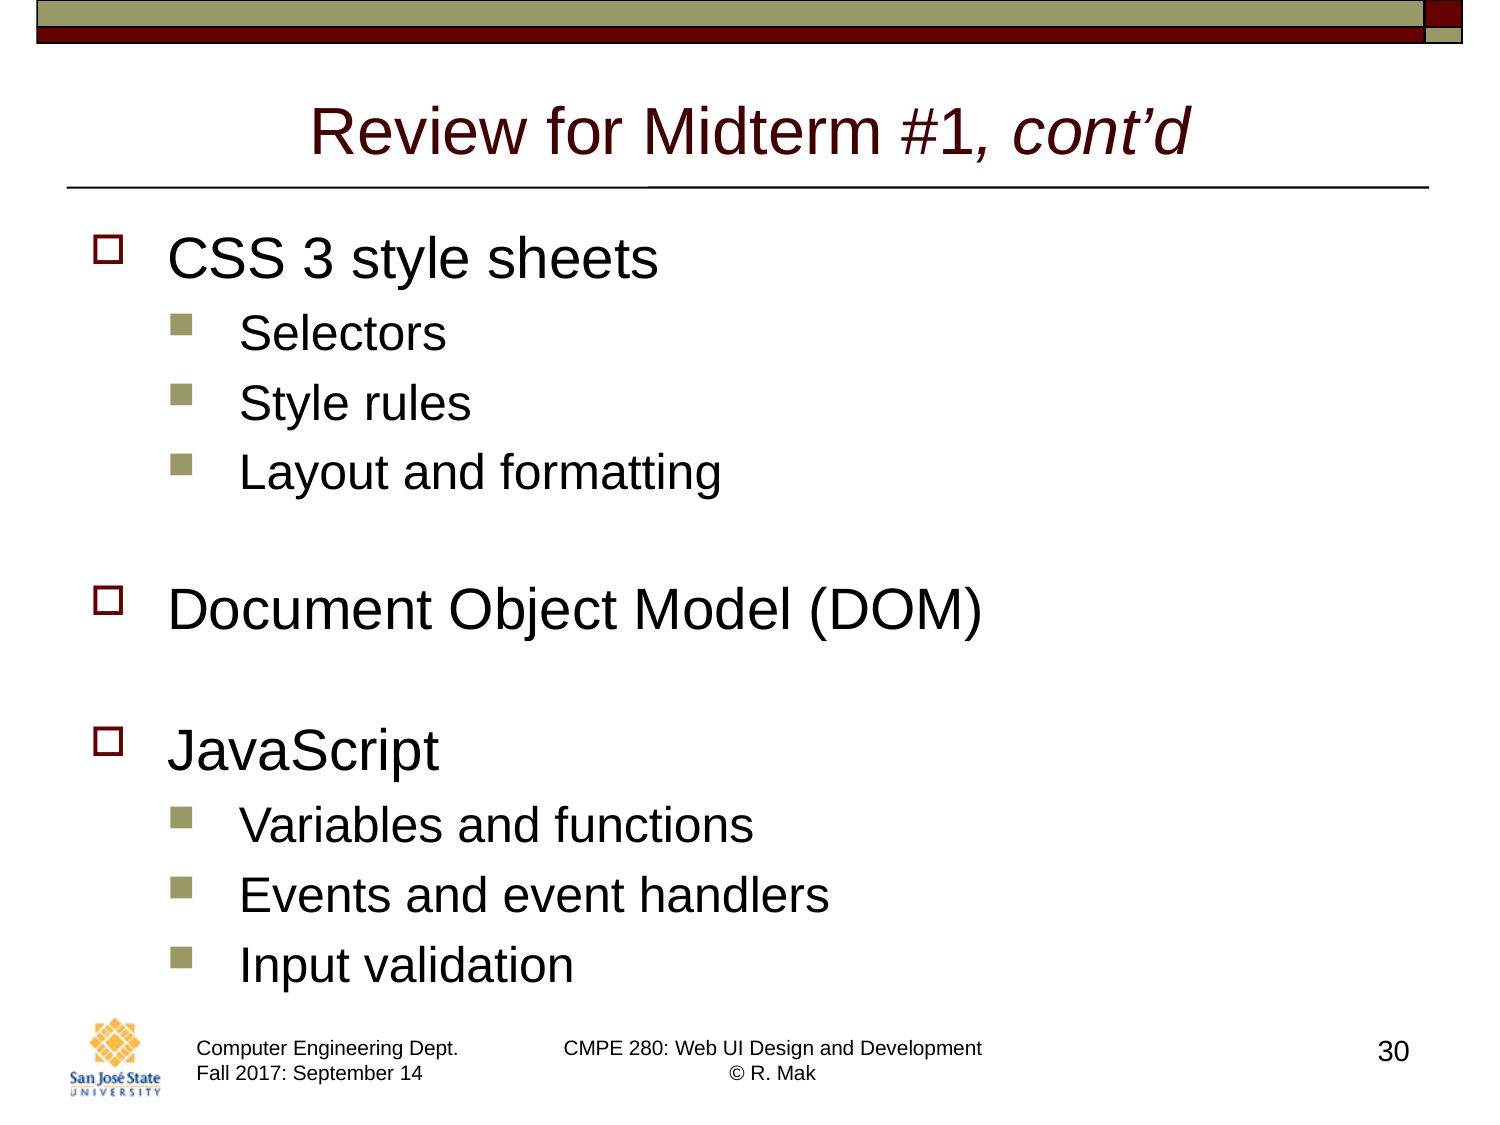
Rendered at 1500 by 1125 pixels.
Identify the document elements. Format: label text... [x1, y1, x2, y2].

list CSS 3 style sheets Selectors Style rules Layout and formatting Document Object Model (DOM) JavaScript Variables and functions Events and event handlers Input validation [75, 212, 1425, 1006]
picture [60, 1012, 166, 1112]
title Review for Midterm #1, cont’d [75, 67, 1425, 175]
slide_number 30 [1335, 1025, 1425, 1100]
